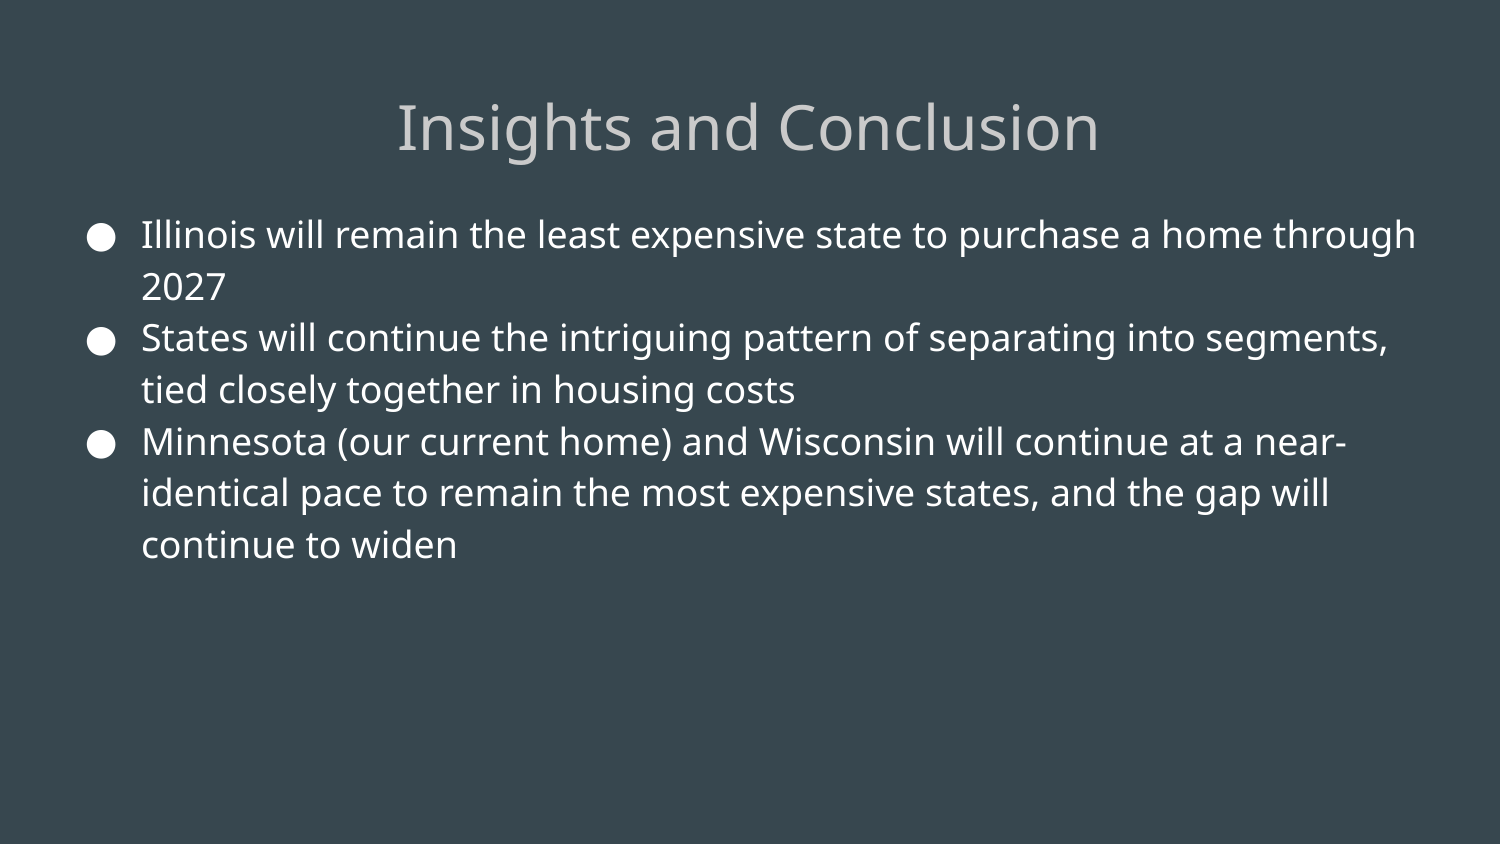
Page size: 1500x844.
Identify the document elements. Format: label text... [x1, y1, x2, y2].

title Insights and Conclusion [51, 72, 1449, 167]
list Illinois will remain the least expensive state to purchase a home through 2027 States will continue the intriguing pattern of separating into segments, tied closely together in housing costs Minnesota (our current home) and Wisconsin will continue at a near-identical pace to remain the most expensive states, and the gap will continue to widen [51, 189, 1449, 750]
